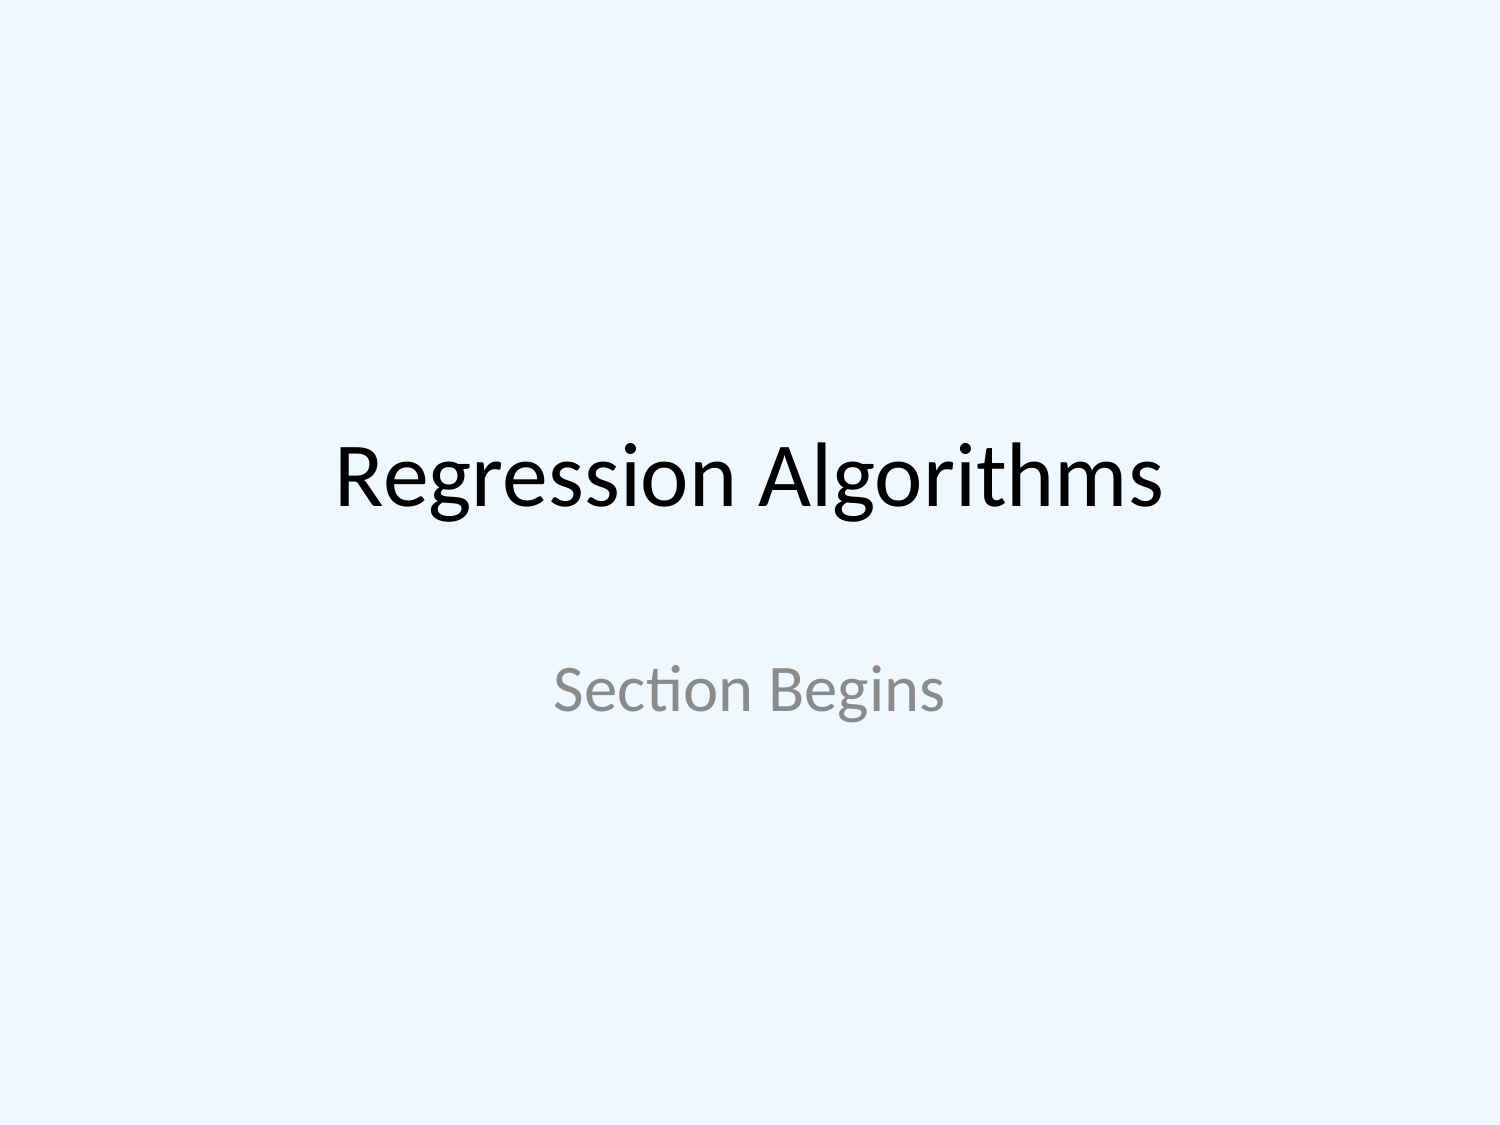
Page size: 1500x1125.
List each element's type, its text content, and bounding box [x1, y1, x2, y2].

subtitle Section Begins [225, 637, 1275, 925]
title Regression Algorithms [112, 349, 1388, 591]
